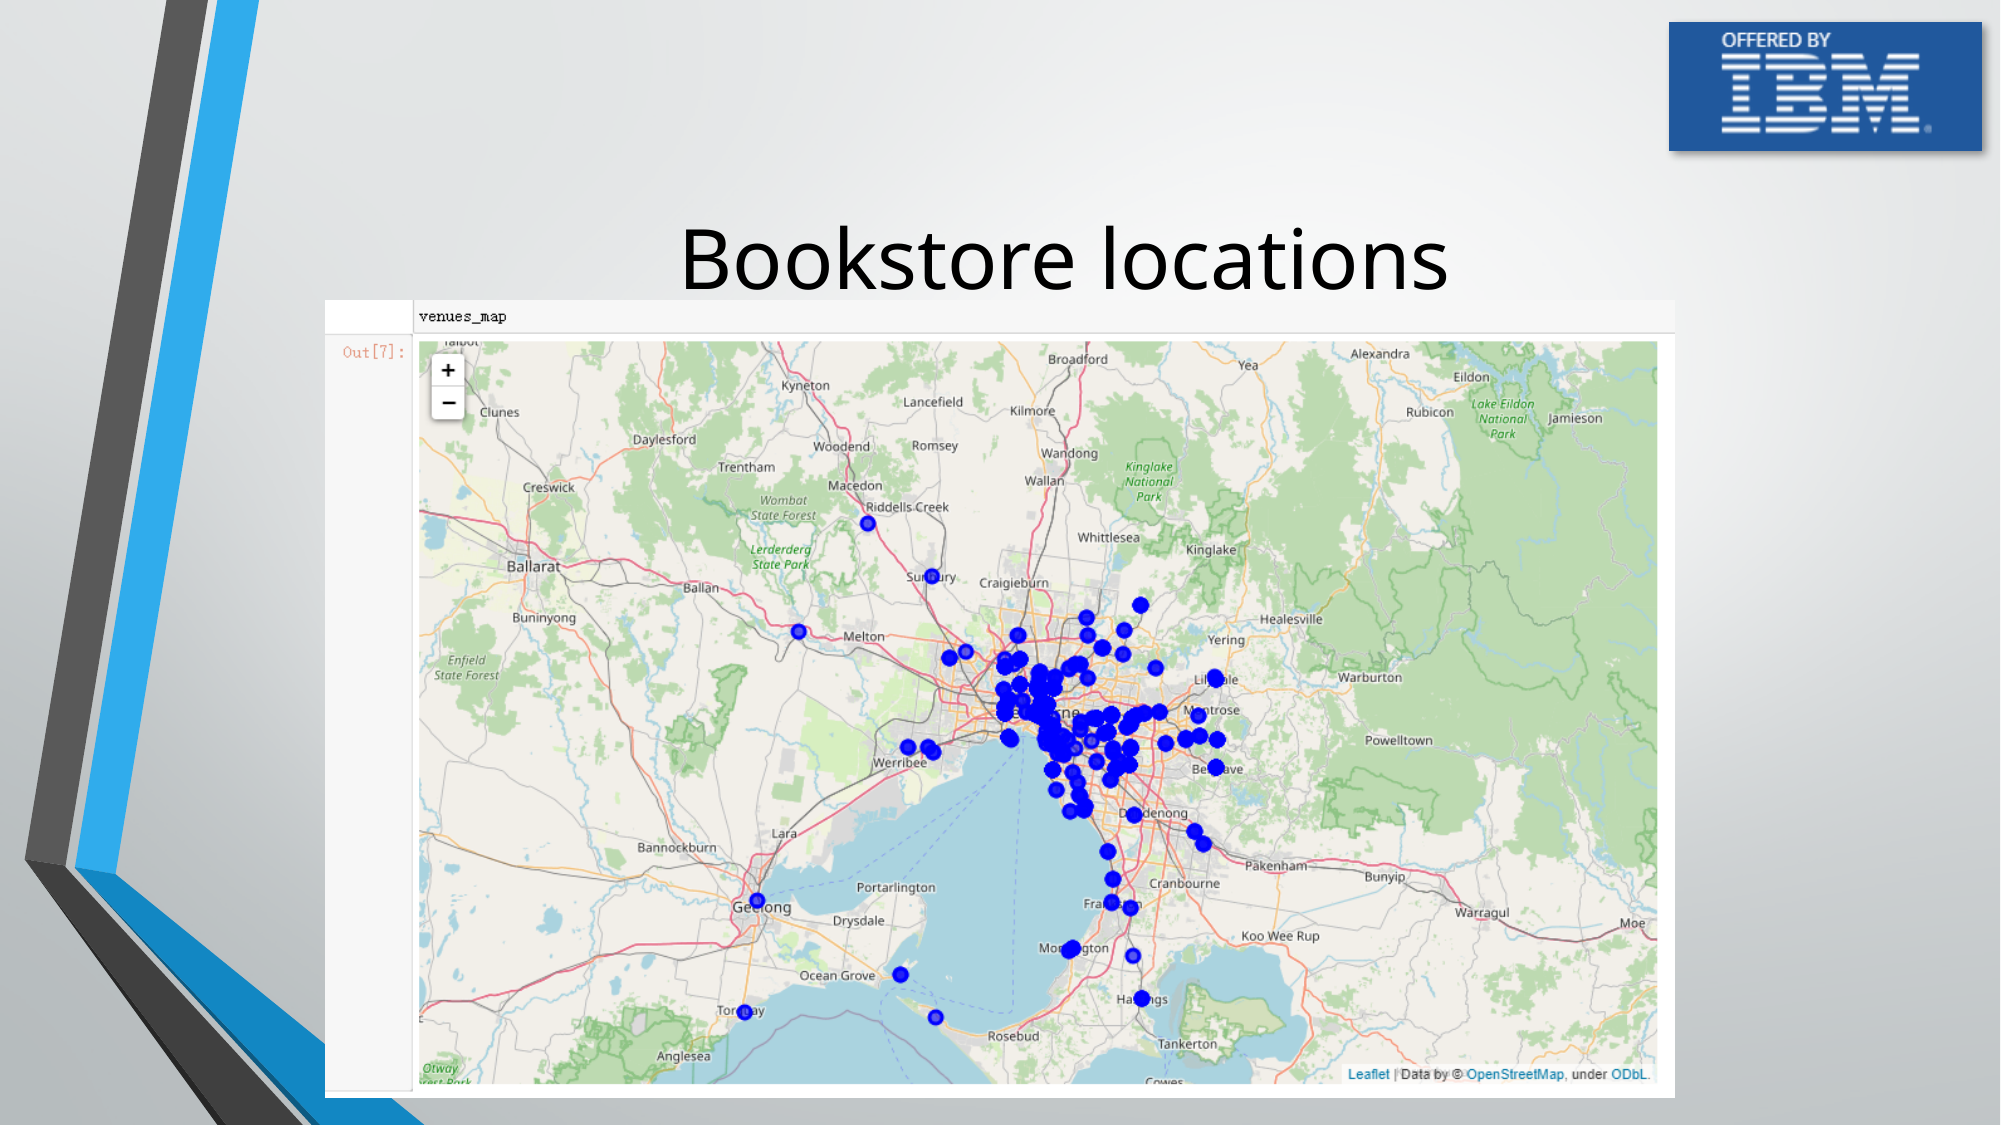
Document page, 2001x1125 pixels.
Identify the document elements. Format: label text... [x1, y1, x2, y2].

title Bookstore locations [243, 112, 1887, 400]
picture [325, 300, 1675, 1099]
picture [1669, 22, 1982, 151]
